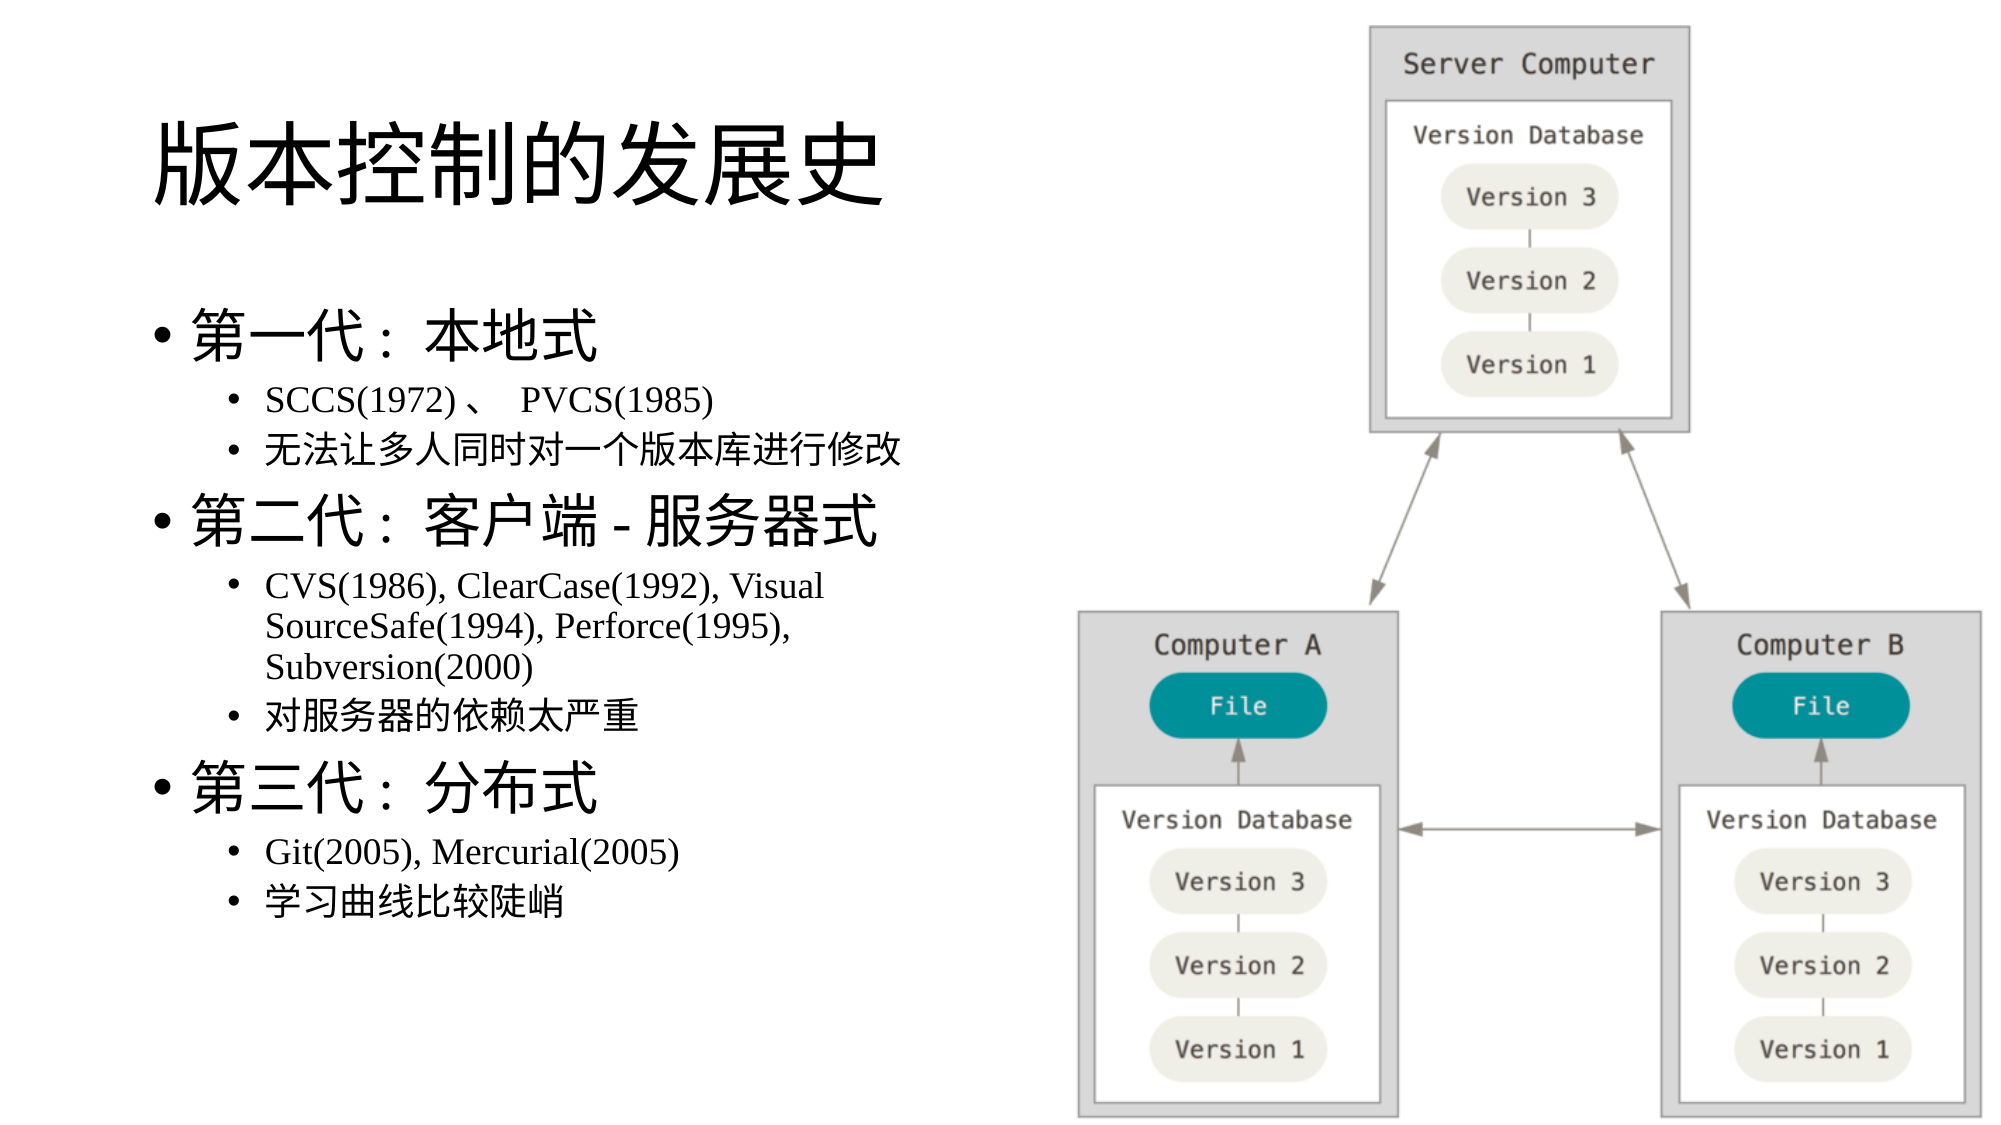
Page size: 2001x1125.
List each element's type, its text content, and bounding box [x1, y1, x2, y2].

title 版本控制的发展史 [137, 59, 1060, 278]
list 第一代: 本地式 SCCS(1972)、 PVCS(1985) 无法让多人同时对一个版本库进行修改 第二代: 客户端-服务器式 CVS(1986), ClearCase(1992), Visual SourceSafe(1994), Perforce(1995), Subversion(2000) 对服务器的依赖太严重 第三代: 分布式 Git(2005), Mercurial(2005) 学习曲线比较陡峭 [137, 299, 1043, 1014]
picture [1060, 10, 2000, 1125]
